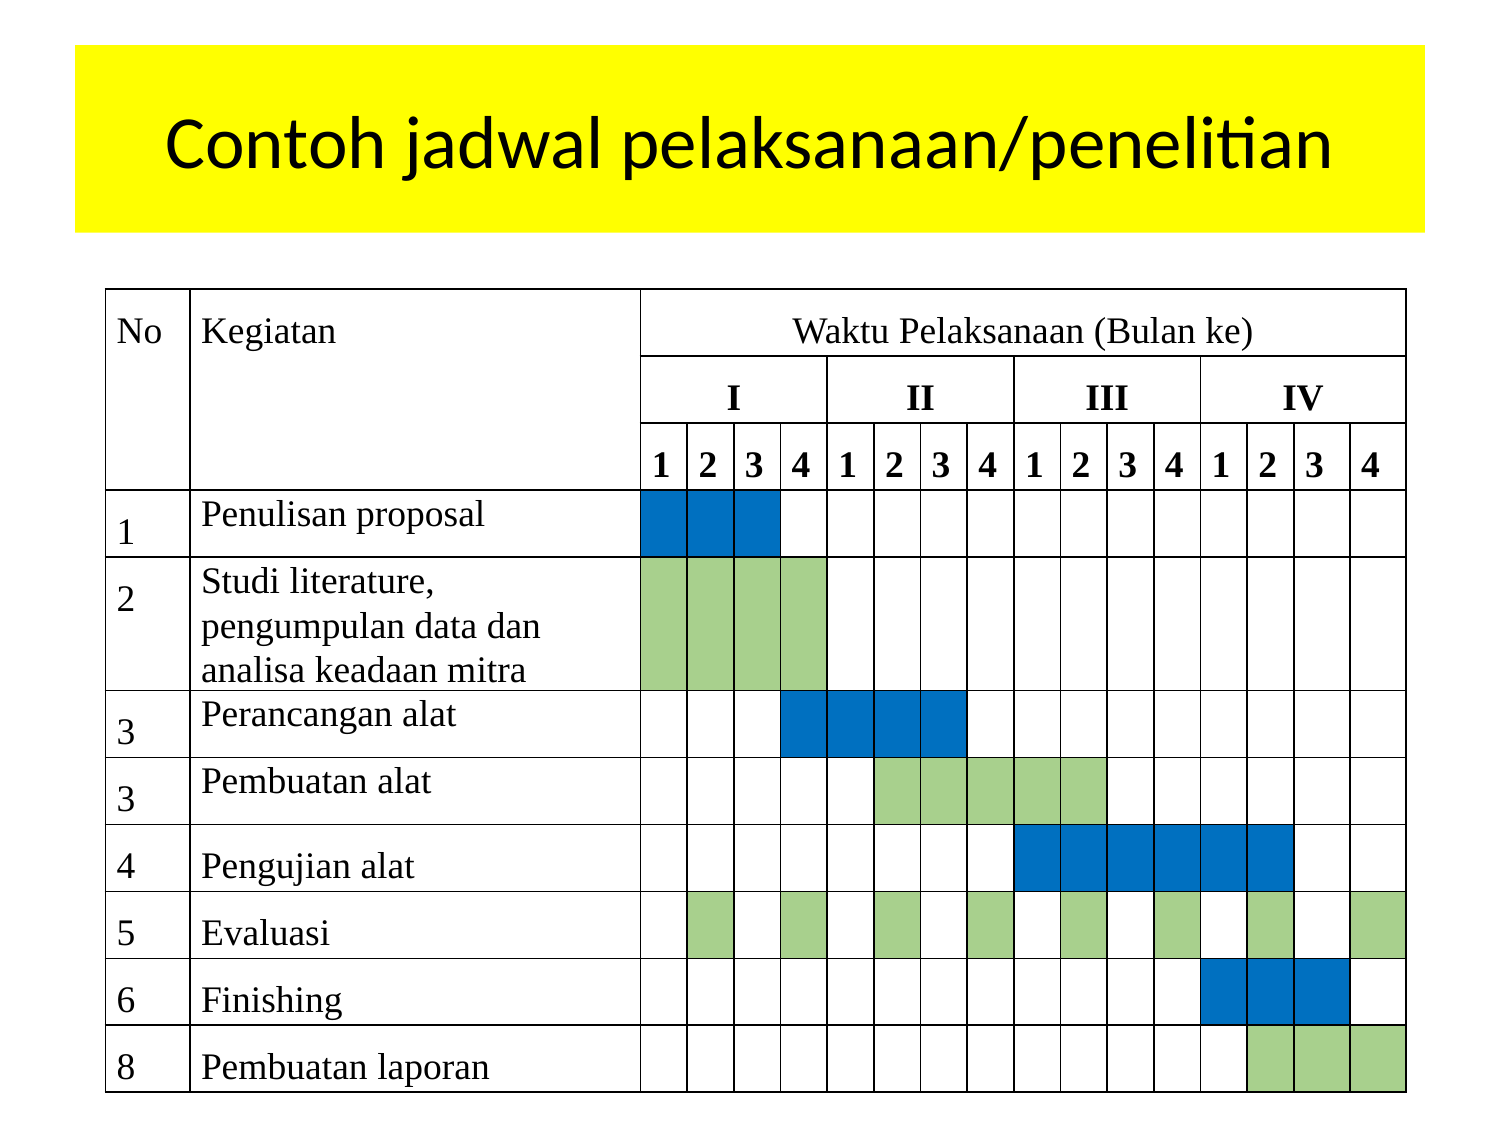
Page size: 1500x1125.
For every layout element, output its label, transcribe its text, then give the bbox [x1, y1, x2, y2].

table_cell [641, 691, 686, 757]
table_cell [688, 758, 733, 824]
table_cell [1248, 959, 1293, 1024]
table_cell 2 [1248, 424, 1293, 489]
table_cell I [641, 357, 826, 422]
table_cell [1061, 758, 1106, 824]
table_cell [1155, 758, 1200, 824]
table_cell [921, 491, 966, 556]
table_cell [1061, 892, 1106, 958]
table_cell [1015, 892, 1060, 958]
table_cell [735, 758, 780, 824]
table_cell [688, 892, 733, 958]
table_cell [1351, 758, 1405, 824]
table_cell [641, 1026, 686, 1091]
table_cell [1351, 558, 1405, 690]
table_cell 2 [106, 558, 189, 690]
table_cell [828, 558, 873, 690]
table_cell [875, 558, 920, 690]
table_cell 6 [106, 959, 189, 1024]
table_cell [875, 1026, 920, 1091]
table_cell 1 [641, 424, 686, 489]
table_cell 8 [106, 1026, 189, 1091]
table_cell [1015, 825, 1060, 891]
table_cell 3 [1295, 424, 1349, 489]
table_cell [781, 1026, 826, 1091]
table_cell [735, 491, 780, 556]
table_cell [1248, 825, 1293, 891]
table_cell [1351, 825, 1405, 891]
table_cell [968, 825, 1013, 891]
table_cell [1201, 892, 1246, 958]
table_cell [1248, 491, 1293, 556]
table_cell [781, 959, 826, 1024]
title Contoh jadwal pelaksanaan/penelitian [74, 44, 1426, 233]
table_cell [688, 691, 733, 757]
table_cell 3 [106, 691, 189, 757]
table_cell [688, 1026, 733, 1091]
table_cell [735, 691, 780, 757]
table_cell [1108, 825, 1153, 891]
table_cell [875, 491, 920, 556]
table_cell [875, 892, 920, 958]
table_cell [1155, 1026, 1200, 1091]
table_cell [828, 1026, 873, 1091]
table_cell [1201, 558, 1246, 690]
table_cell [1061, 691, 1106, 757]
table_cell [1155, 892, 1200, 958]
table_cell [1248, 1026, 1293, 1091]
table_cell [1295, 691, 1349, 757]
table_cell [1295, 959, 1349, 1024]
table_cell 3 [735, 424, 780, 489]
table_cell [1248, 892, 1293, 958]
table_cell [1061, 491, 1106, 556]
table_cell [1295, 892, 1349, 958]
table_cell Studi literature, pengumpulan data dan analisa keadaan mitra [191, 558, 640, 690]
table_cell [921, 892, 966, 958]
table_cell [1155, 691, 1200, 757]
table_cell [1108, 959, 1153, 1024]
table_cell [1295, 1026, 1349, 1091]
table_cell 2 [688, 424, 733, 489]
table_cell [1248, 758, 1293, 824]
table_cell [1155, 825, 1200, 891]
table_cell [921, 558, 966, 690]
table_cell [968, 959, 1013, 1024]
table_cell [968, 892, 1013, 958]
table_cell [921, 691, 966, 757]
table_cell [735, 558, 780, 690]
table_cell 1 [1201, 424, 1246, 489]
table_cell [1015, 959, 1060, 1024]
table_cell [1015, 1026, 1060, 1091]
table_cell 4 [968, 424, 1013, 489]
table_cell [735, 892, 780, 958]
table_cell [828, 959, 873, 1024]
table_cell [968, 1026, 1013, 1091]
table_cell 3 [106, 758, 189, 824]
table_cell [1248, 558, 1293, 690]
table_cell [828, 758, 873, 824]
table_cell [875, 758, 920, 824]
table_header Kegiatan [191, 290, 640, 489]
table_cell [1015, 691, 1060, 757]
table_cell [1155, 491, 1200, 556]
table_cell [1295, 558, 1349, 690]
table_cell [921, 758, 966, 824]
table_cell [781, 691, 826, 757]
table_cell Evaluasi [191, 892, 640, 958]
table_cell [968, 758, 1013, 824]
table_cell [688, 959, 733, 1024]
table_cell 2 [875, 424, 920, 489]
table_cell [1155, 558, 1200, 690]
table_cell 1 [1015, 424, 1060, 489]
table_cell 1 [828, 424, 873, 489]
table_cell [641, 892, 686, 958]
table_cell [781, 558, 826, 690]
table_cell [641, 558, 686, 690]
table_header Waktu Pelaksanaan (Bulan ke) [641, 290, 1405, 355]
table_cell Perancangan alat [191, 691, 640, 757]
table_cell [641, 825, 686, 891]
table_cell II [828, 357, 1013, 422]
table_cell 4 [106, 825, 189, 891]
table_cell [968, 491, 1013, 556]
table_cell [688, 558, 733, 690]
table_cell [828, 491, 873, 556]
table_cell [875, 825, 920, 891]
table_cell [1108, 758, 1153, 824]
table_cell [1108, 1026, 1153, 1091]
table_cell [641, 959, 686, 1024]
table_cell [968, 691, 1013, 757]
table_cell [1201, 758, 1246, 824]
table_cell [688, 491, 733, 556]
table_cell 3 [1108, 424, 1153, 489]
table_cell [1351, 892, 1405, 958]
table_cell [1108, 691, 1153, 757]
table_cell [1201, 691, 1246, 757]
table_cell III [1015, 357, 1200, 422]
table_cell 4 [781, 424, 826, 489]
table_cell [1015, 558, 1060, 690]
table_cell Finishing [191, 959, 640, 1024]
table_cell [1295, 758, 1349, 824]
table_cell [1061, 825, 1106, 891]
table_cell [1061, 959, 1106, 1024]
table_cell [781, 758, 826, 824]
table_cell [1108, 491, 1153, 556]
table_cell [1201, 959, 1246, 1024]
table_cell [921, 825, 966, 891]
table_cell [735, 959, 780, 1024]
table_cell [875, 691, 920, 757]
table_cell [875, 959, 920, 1024]
table_cell 1 [106, 491, 189, 556]
table_cell 3 [921, 424, 966, 489]
table_cell 4 [1351, 424, 1405, 489]
table_cell [735, 825, 780, 891]
table_cell [781, 892, 826, 958]
table_cell [968, 558, 1013, 690]
table_cell [828, 691, 873, 757]
table_cell [641, 491, 686, 556]
table_cell [921, 959, 966, 1024]
table_cell [735, 1026, 780, 1091]
table_cell [1201, 491, 1246, 556]
table_cell 5 [106, 892, 189, 958]
table_cell [1248, 691, 1293, 757]
table_cell [1295, 491, 1349, 556]
table_cell [1351, 491, 1405, 556]
table_cell [781, 491, 826, 556]
table_cell Pembuatan laporan [191, 1026, 640, 1091]
table_cell [1351, 691, 1405, 757]
table_cell [828, 825, 873, 891]
table_cell 4 [1155, 424, 1200, 489]
table_cell [921, 1026, 966, 1091]
table_cell [1108, 892, 1153, 958]
table_cell [1015, 758, 1060, 824]
table_cell [1061, 558, 1106, 690]
table_cell [828, 892, 873, 958]
table_cell [1201, 1026, 1246, 1091]
table_cell 2 [1061, 424, 1106, 489]
table_cell [641, 758, 686, 824]
table_cell [1155, 959, 1200, 1024]
table_cell [1015, 491, 1060, 556]
table_cell [1108, 558, 1153, 690]
table_cell [1061, 1026, 1106, 1091]
table_cell [1201, 825, 1246, 891]
table_cell Pengujian alat [191, 825, 640, 891]
table_cell [1351, 1026, 1405, 1091]
table_cell [688, 825, 733, 891]
table_cell Penulisan proposal [191, 491, 640, 556]
table_cell [781, 825, 826, 891]
table_cell [1295, 825, 1349, 891]
table_header No [106, 290, 189, 489]
table_cell Pembuatan alat [191, 758, 640, 824]
table_cell [1351, 959, 1405, 1024]
table_cell IV [1201, 357, 1405, 422]
